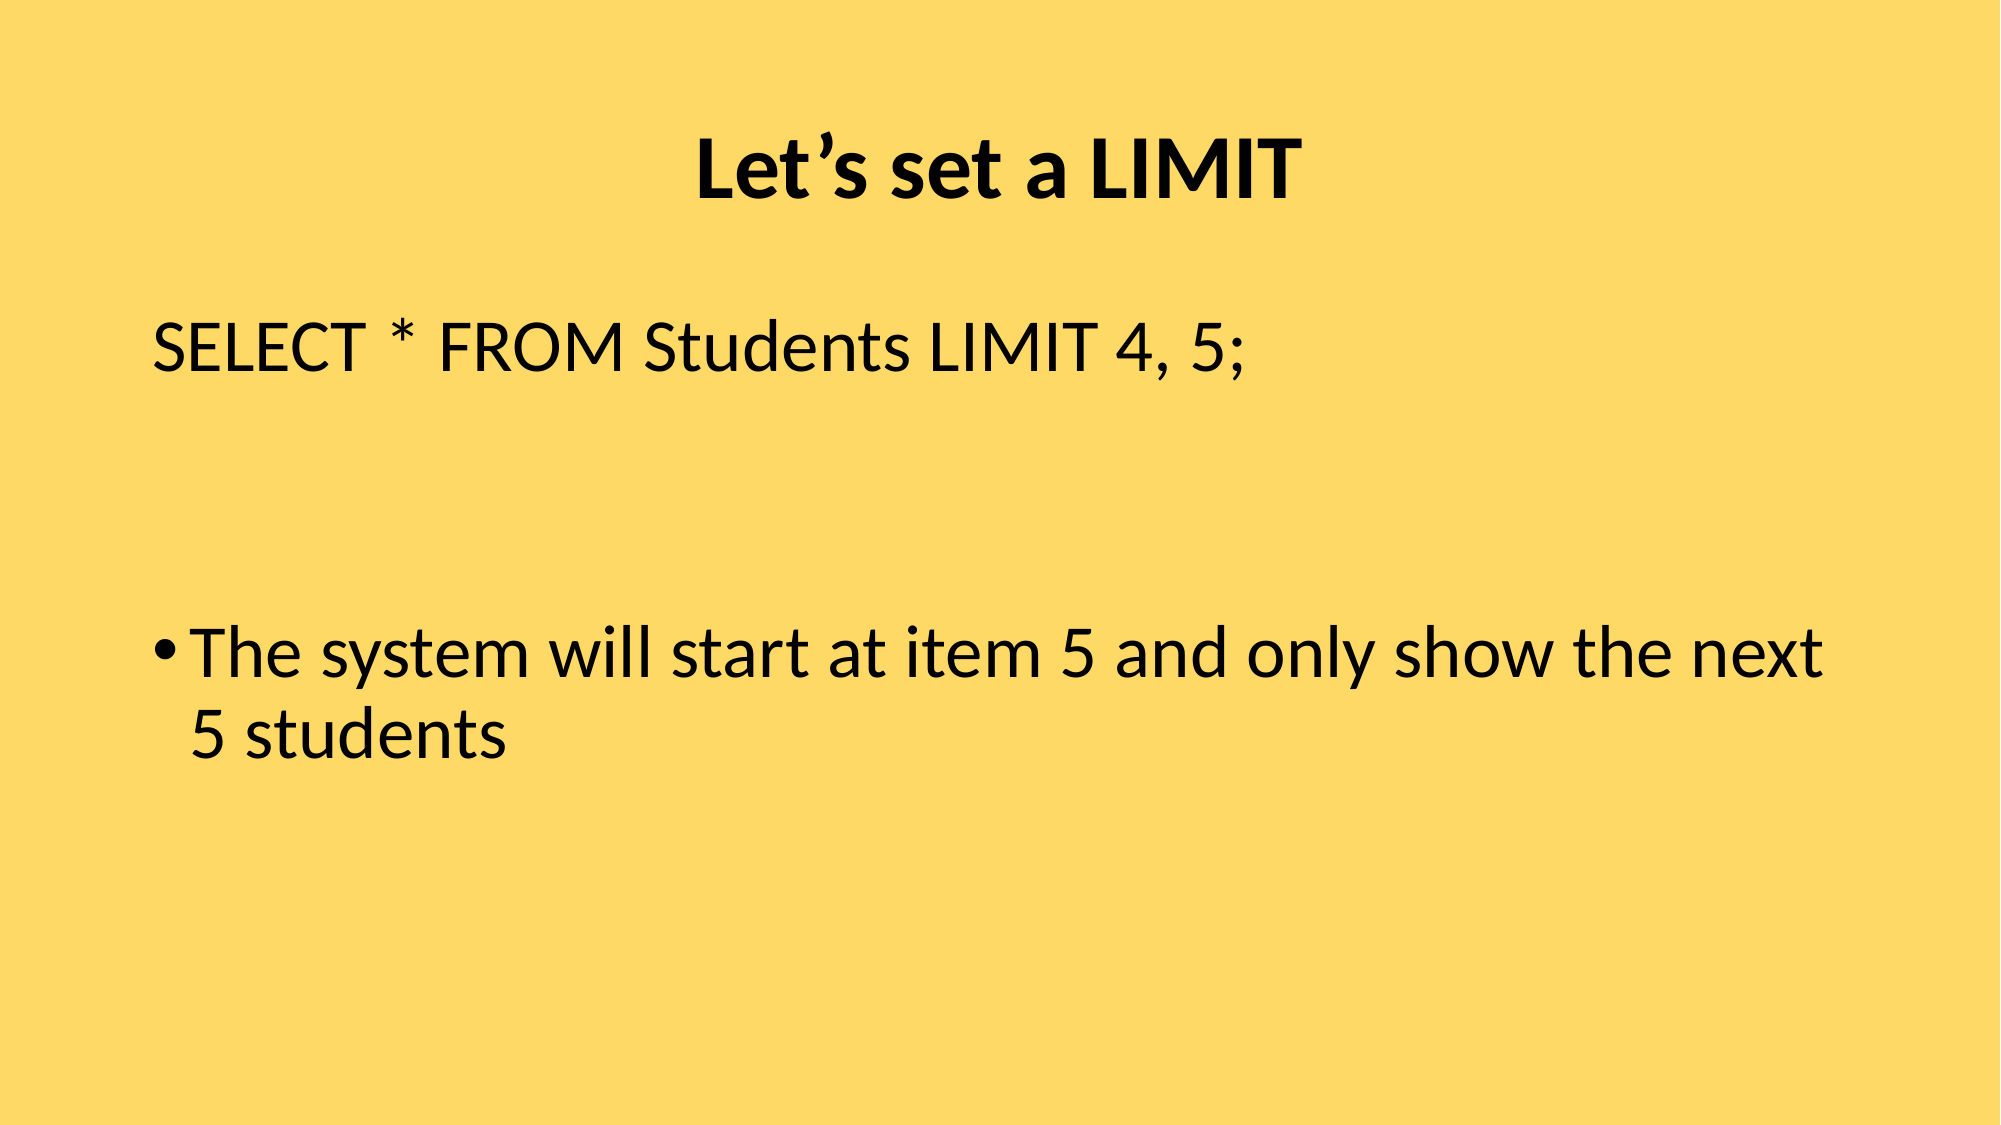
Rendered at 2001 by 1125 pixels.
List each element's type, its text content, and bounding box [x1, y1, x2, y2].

list SELECT * FROM Students LIMIT 4, 5; The system will start at item 5 and only show the next 5 students [137, 299, 1863, 1014]
title Let’s set a LIMIT [137, 59, 1863, 278]
